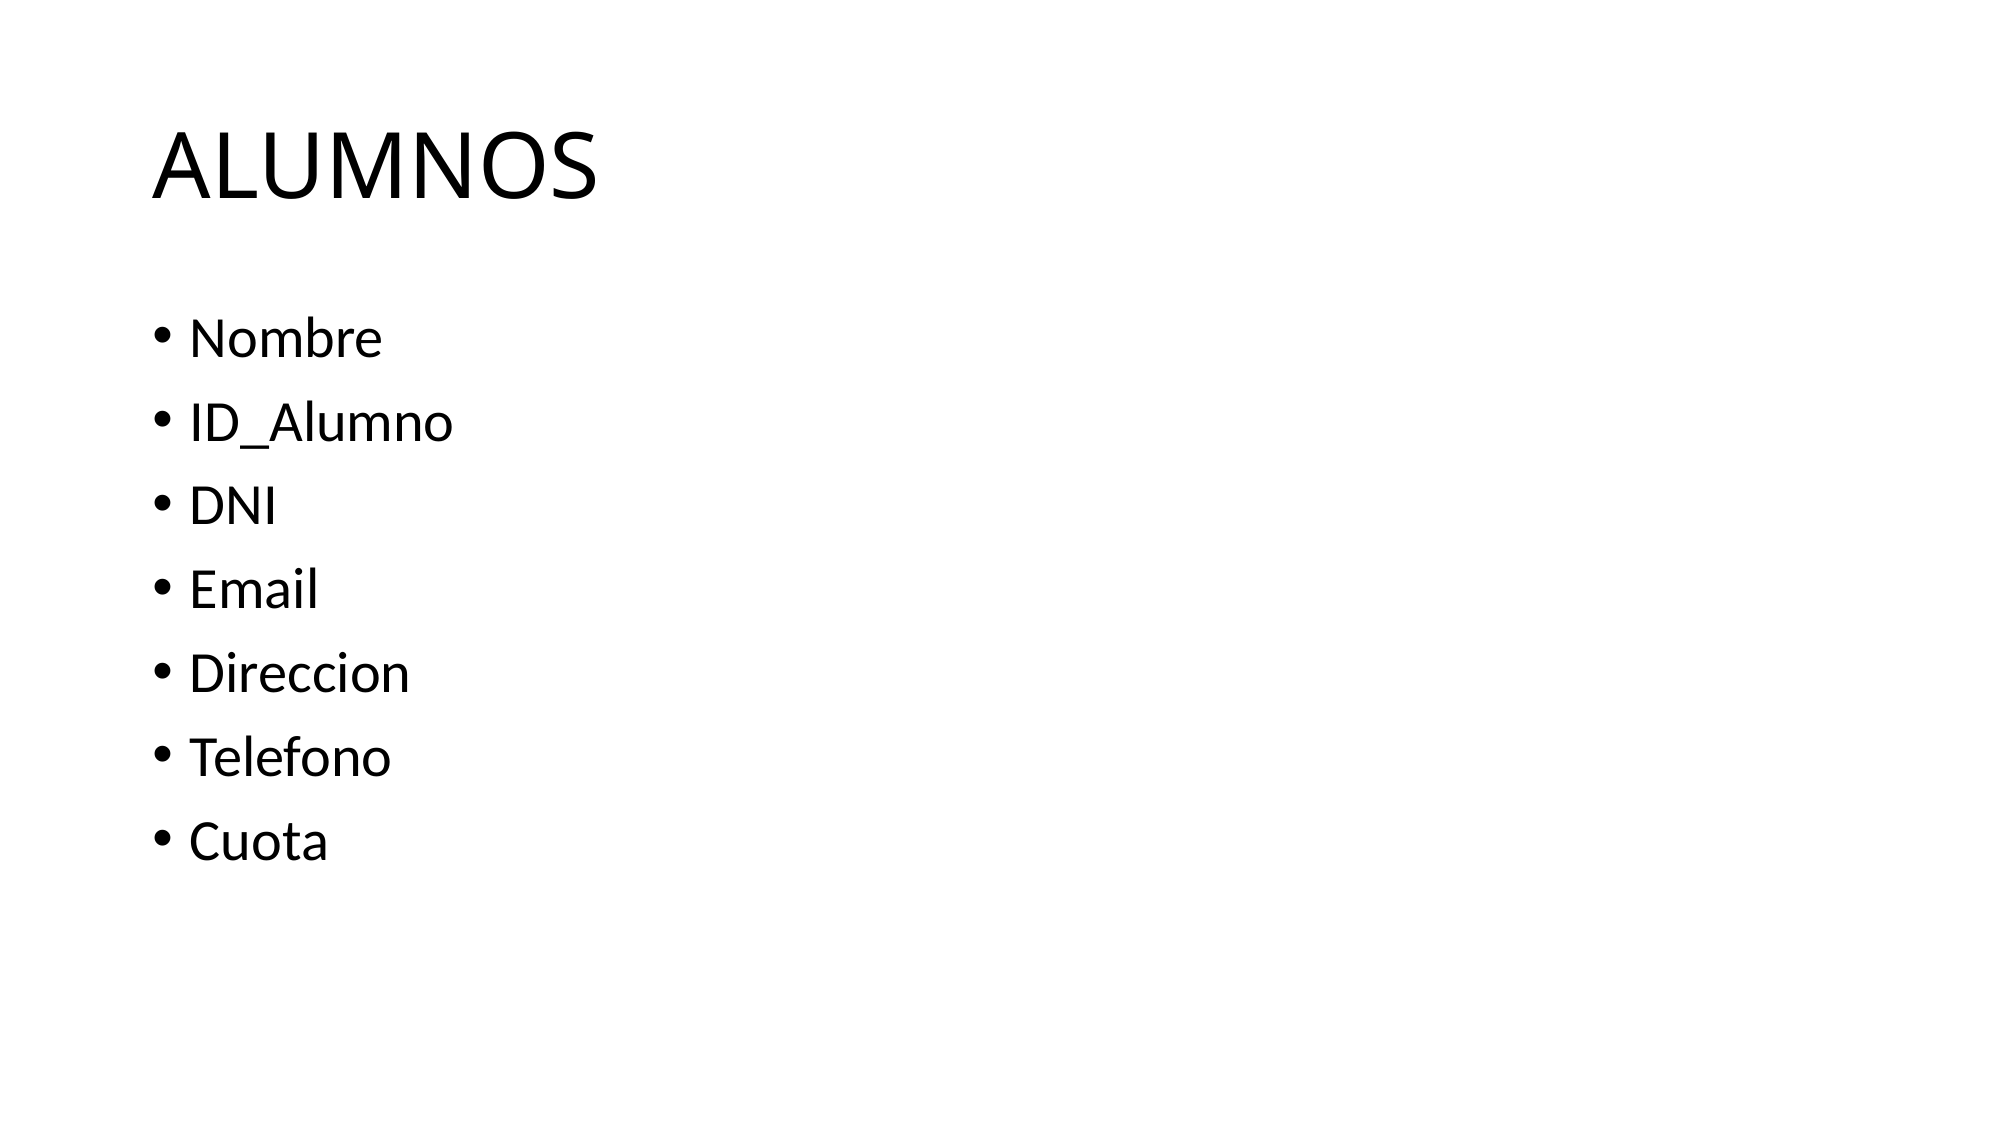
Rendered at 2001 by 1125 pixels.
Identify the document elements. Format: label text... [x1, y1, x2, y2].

title ALUMNOS [137, 59, 1863, 278]
list Nombre ID_Alumno DNI Email Direccion Telefono Cuota [137, 299, 1863, 1014]
